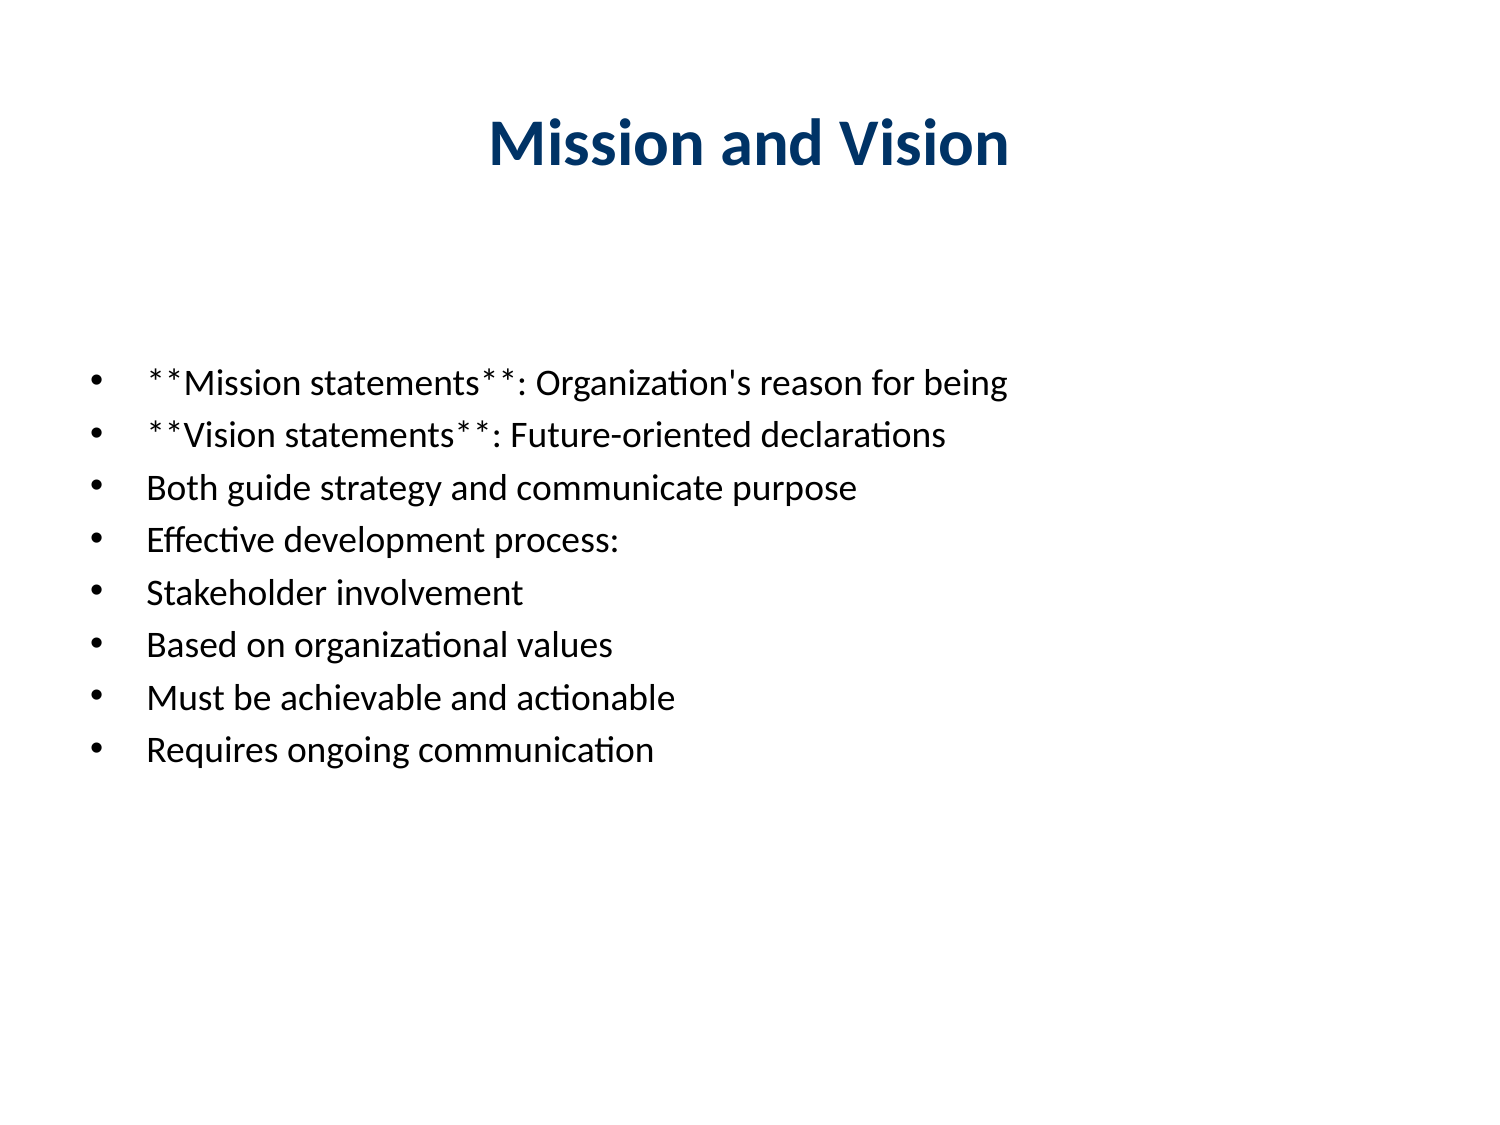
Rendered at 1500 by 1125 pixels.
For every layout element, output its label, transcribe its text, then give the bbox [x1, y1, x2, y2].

title Mission and Vision [75, 45, 1425, 233]
list **Mission statements**: Organization's reason for being **Vision statements**: Future-oriented declarations Both guide strategy and communicate purpose Effective development process: Stakeholder involvement Based on organizational values Must be achievable and actionable Requires ongoing communication [75, 262, 1425, 1005]
